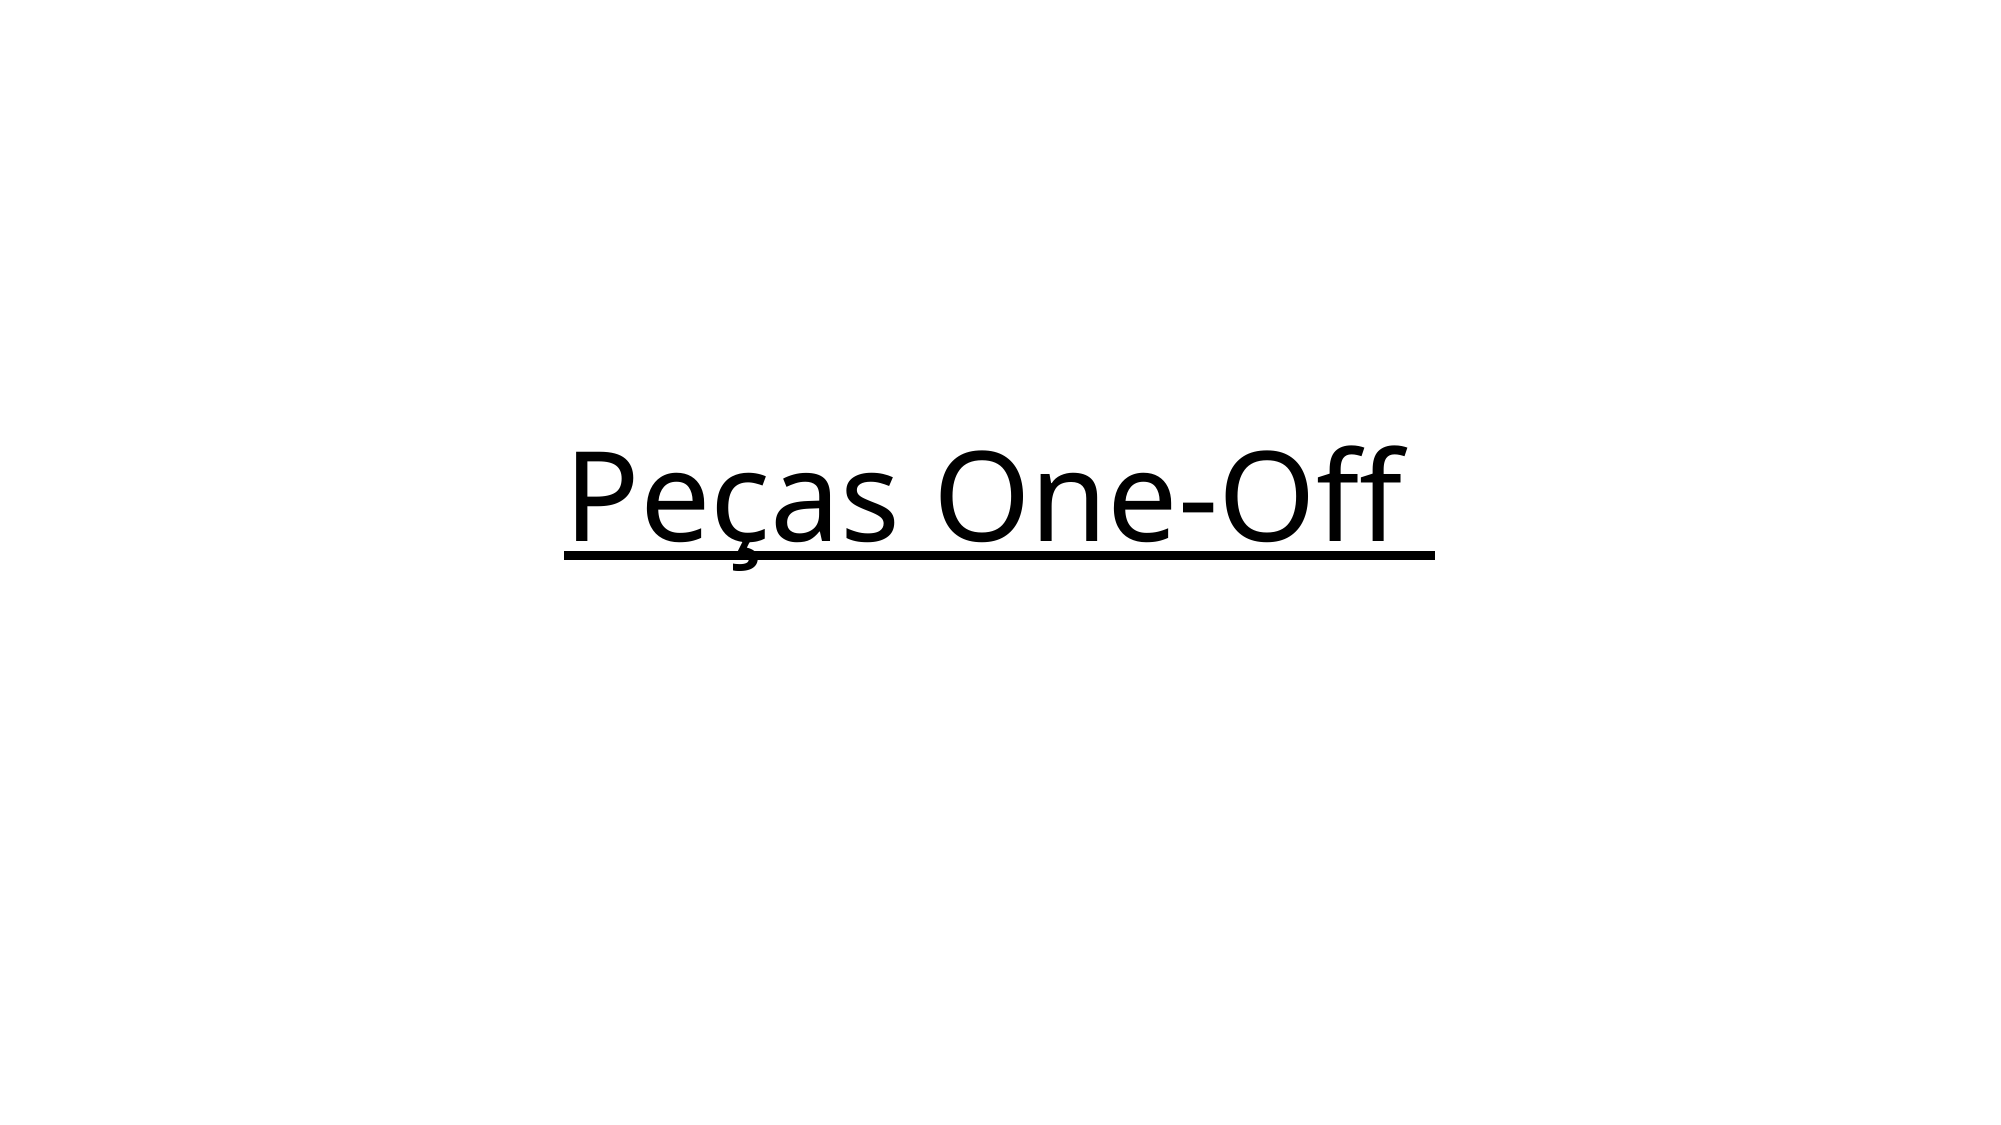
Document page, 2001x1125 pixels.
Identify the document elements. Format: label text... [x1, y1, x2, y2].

title Peças One-Off [249, 184, 1750, 576]
